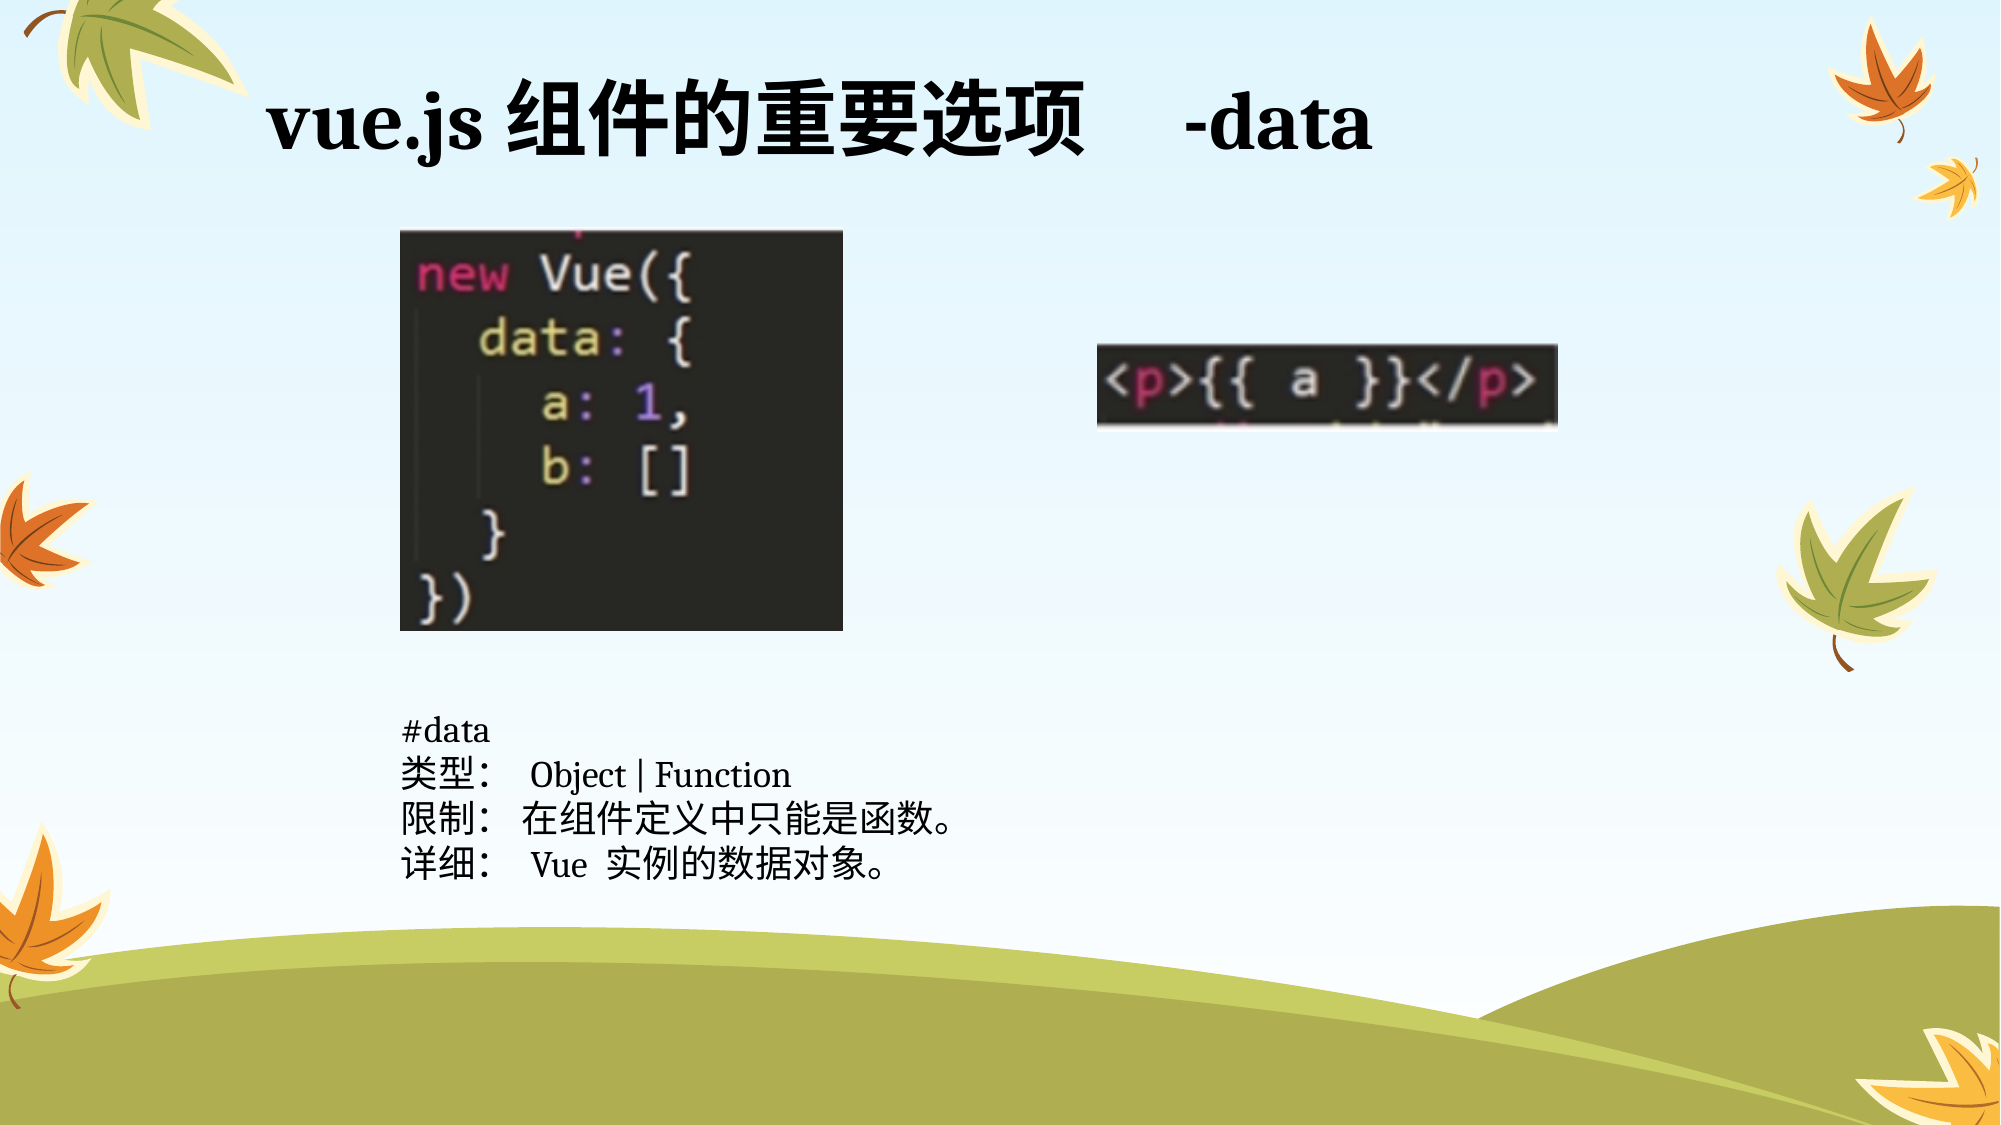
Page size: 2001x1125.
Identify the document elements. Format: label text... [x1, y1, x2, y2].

title vue.js组件的重要选项 -data [252, 48, 1748, 176]
text_box #data 类型： Object | Function 限制： 在组件定义中只能是函数。 详细： Vue 实例的数据对象。 [385, 697, 1478, 893]
picture [1097, 343, 1558, 432]
picture [400, 227, 843, 631]
